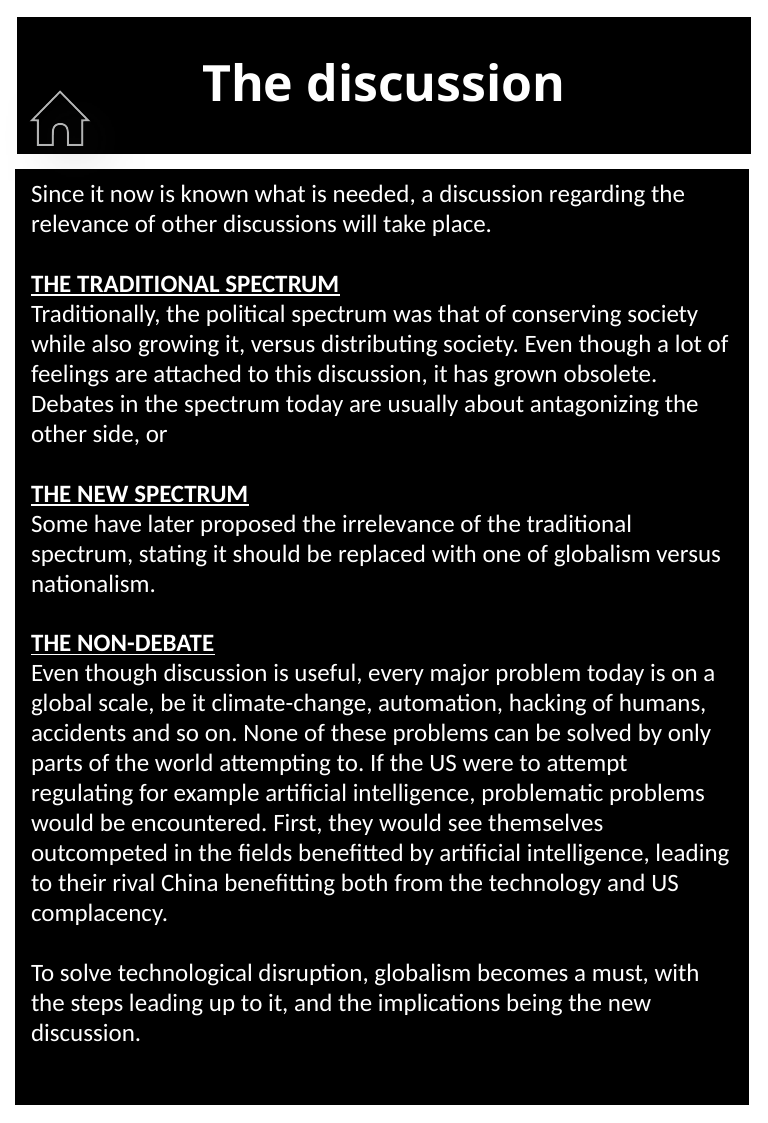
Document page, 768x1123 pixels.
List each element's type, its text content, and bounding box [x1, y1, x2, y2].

text_box The discussion [17, 17, 751, 154]
picture [15, 74, 104, 162]
text_box Since it now is known what is needed, a discussion regarding the relevance of other discussions will take place. THE TRADITIONAL SPECTRUM Traditionally, the political spectrum was that of conserving society while also growing it, versus distributing society. Even though a lot of feelings are attached to this discussion, it has grown obsolete. Debates in the spectrum today are usually about antagonizing the other side, or THE NEW SPECTRUM Some have later proposed the irrelevance of the traditional spectrum, stating it should be replaced with one of globalism versus nationalism. THE NON-DEBATE Even though discussion is useful, every major problem today is on a global scale, be it climate-change, automation, hacking of humans, accidents and so on. None of these problems can be solved by only parts of the world attempting to. If the US were to attempt regulating for example artificial intelligence, problematic problems would be encountered. First, they would see themselves outcompeted in the fields benefitted by artificial intelligence, leading to their rival China benefitting both from the technology and US complacency. To solve technological disruption, globalism becomes a must, with the steps leading up to it, and the implications being the new discussion. [15, 169, 749, 1105]
